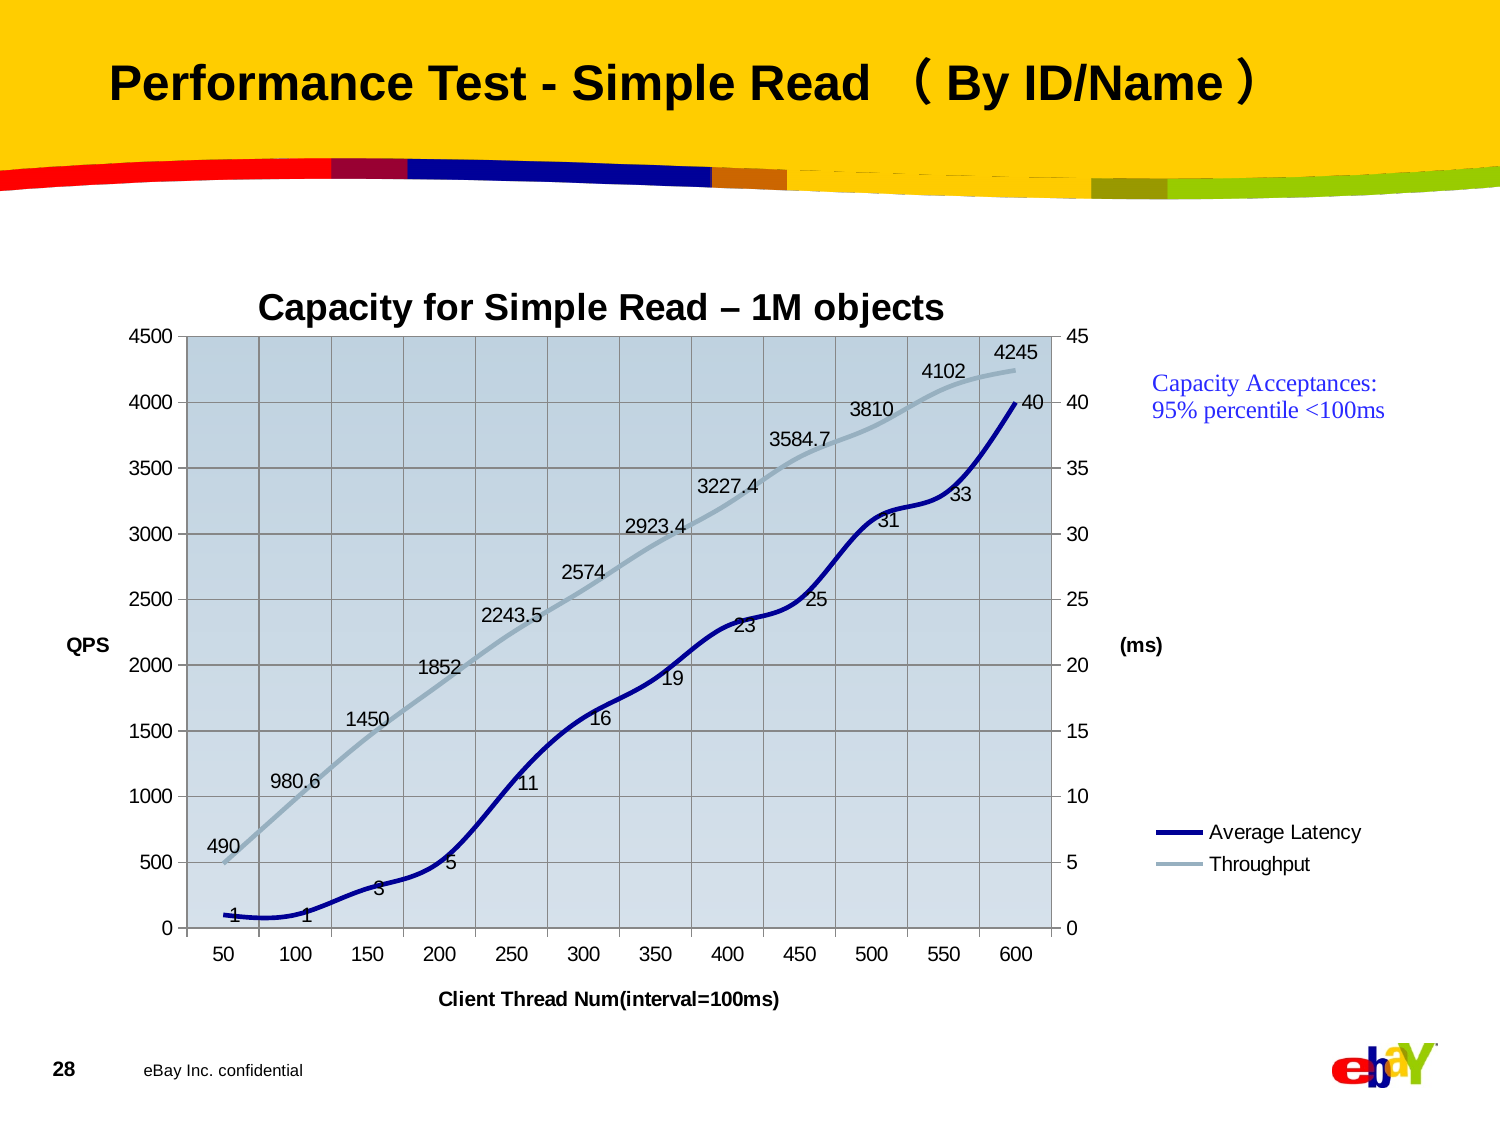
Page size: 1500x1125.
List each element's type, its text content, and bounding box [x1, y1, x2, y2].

chart [62, 249, 1451, 1019]
picture [1332, 1043, 1438, 1088]
picture [0, 153, 1500, 204]
title Performance Test - Simple Read（By ID/Name） [93, 18, 1426, 138]
